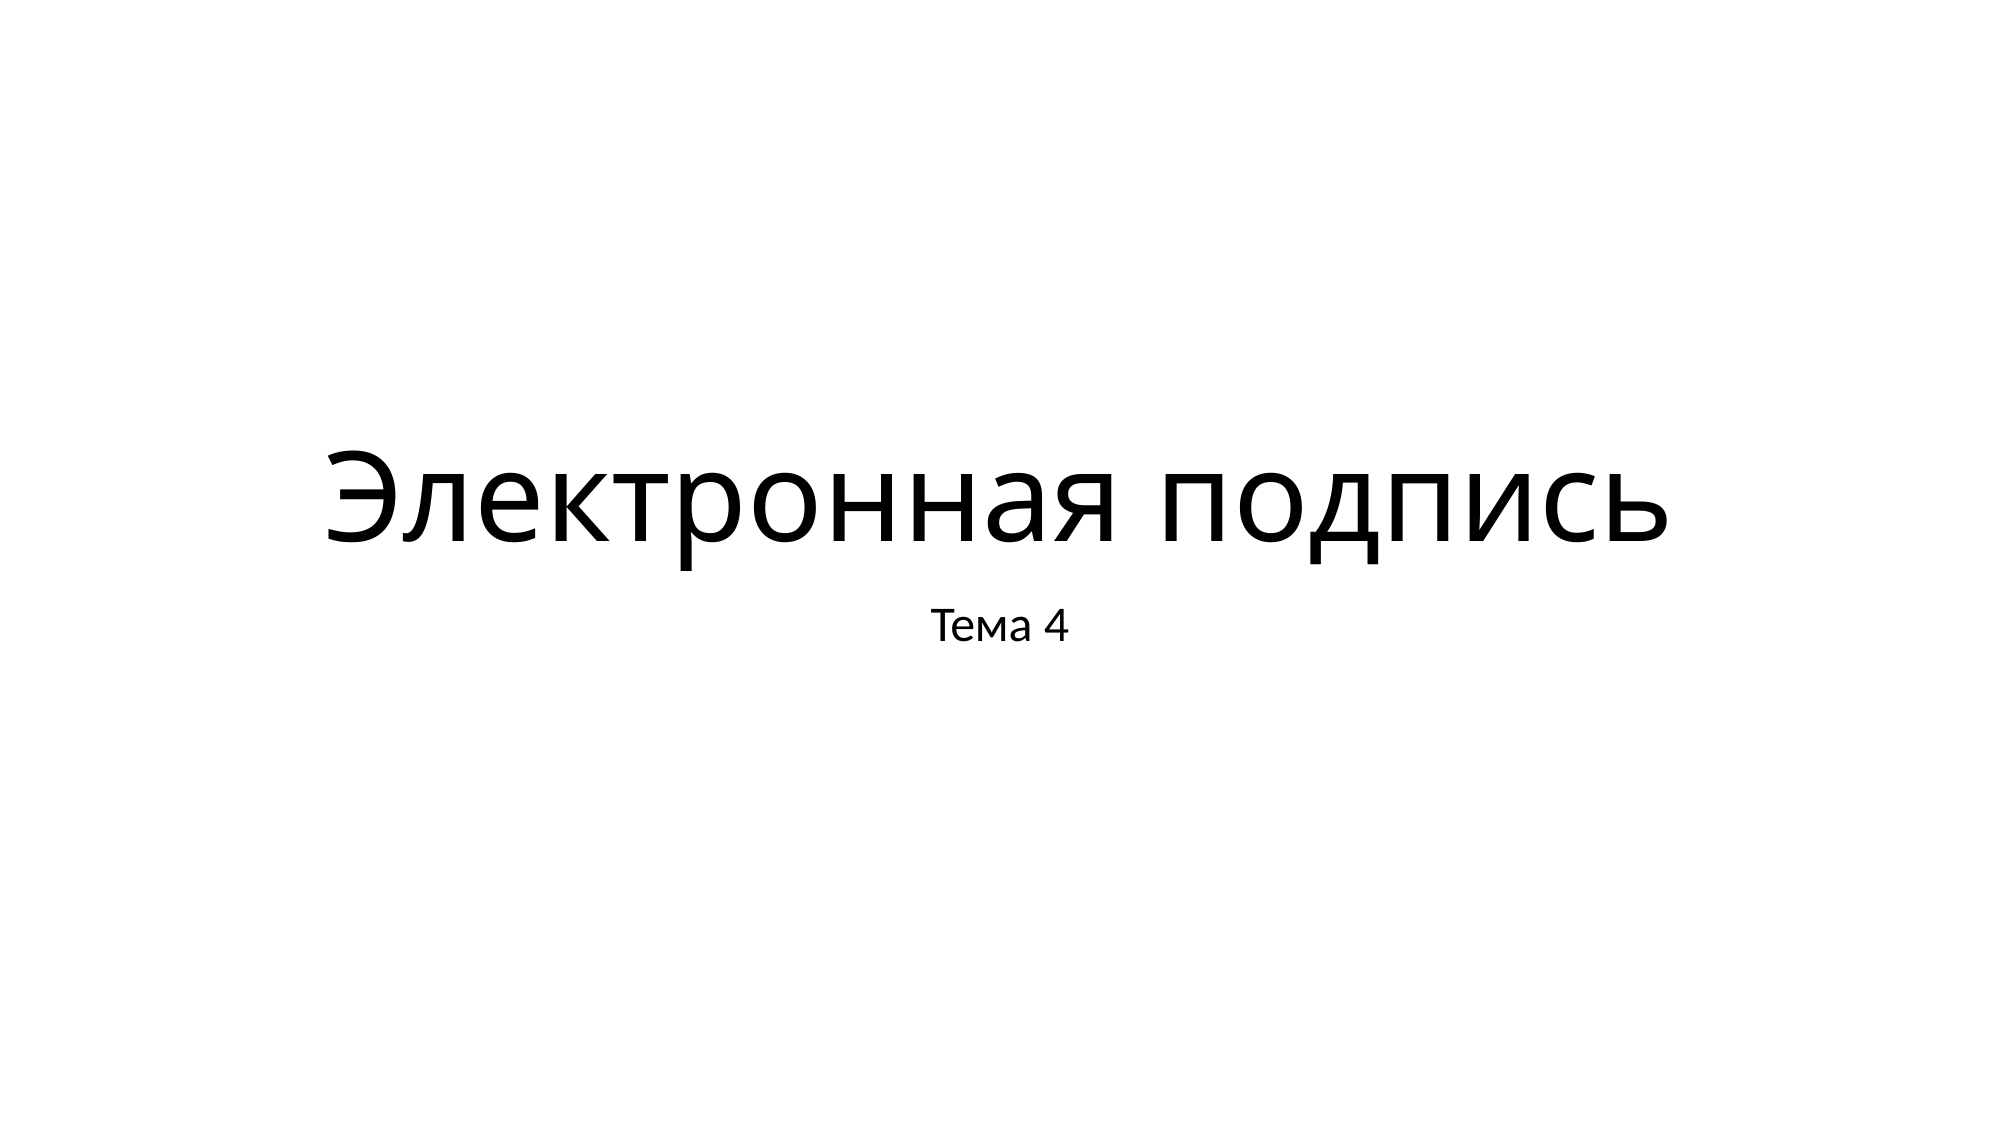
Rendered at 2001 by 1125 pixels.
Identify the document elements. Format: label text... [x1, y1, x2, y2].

subtitle Тема 4 [249, 590, 1750, 863]
title Электронная подпись [249, 184, 1750, 576]
